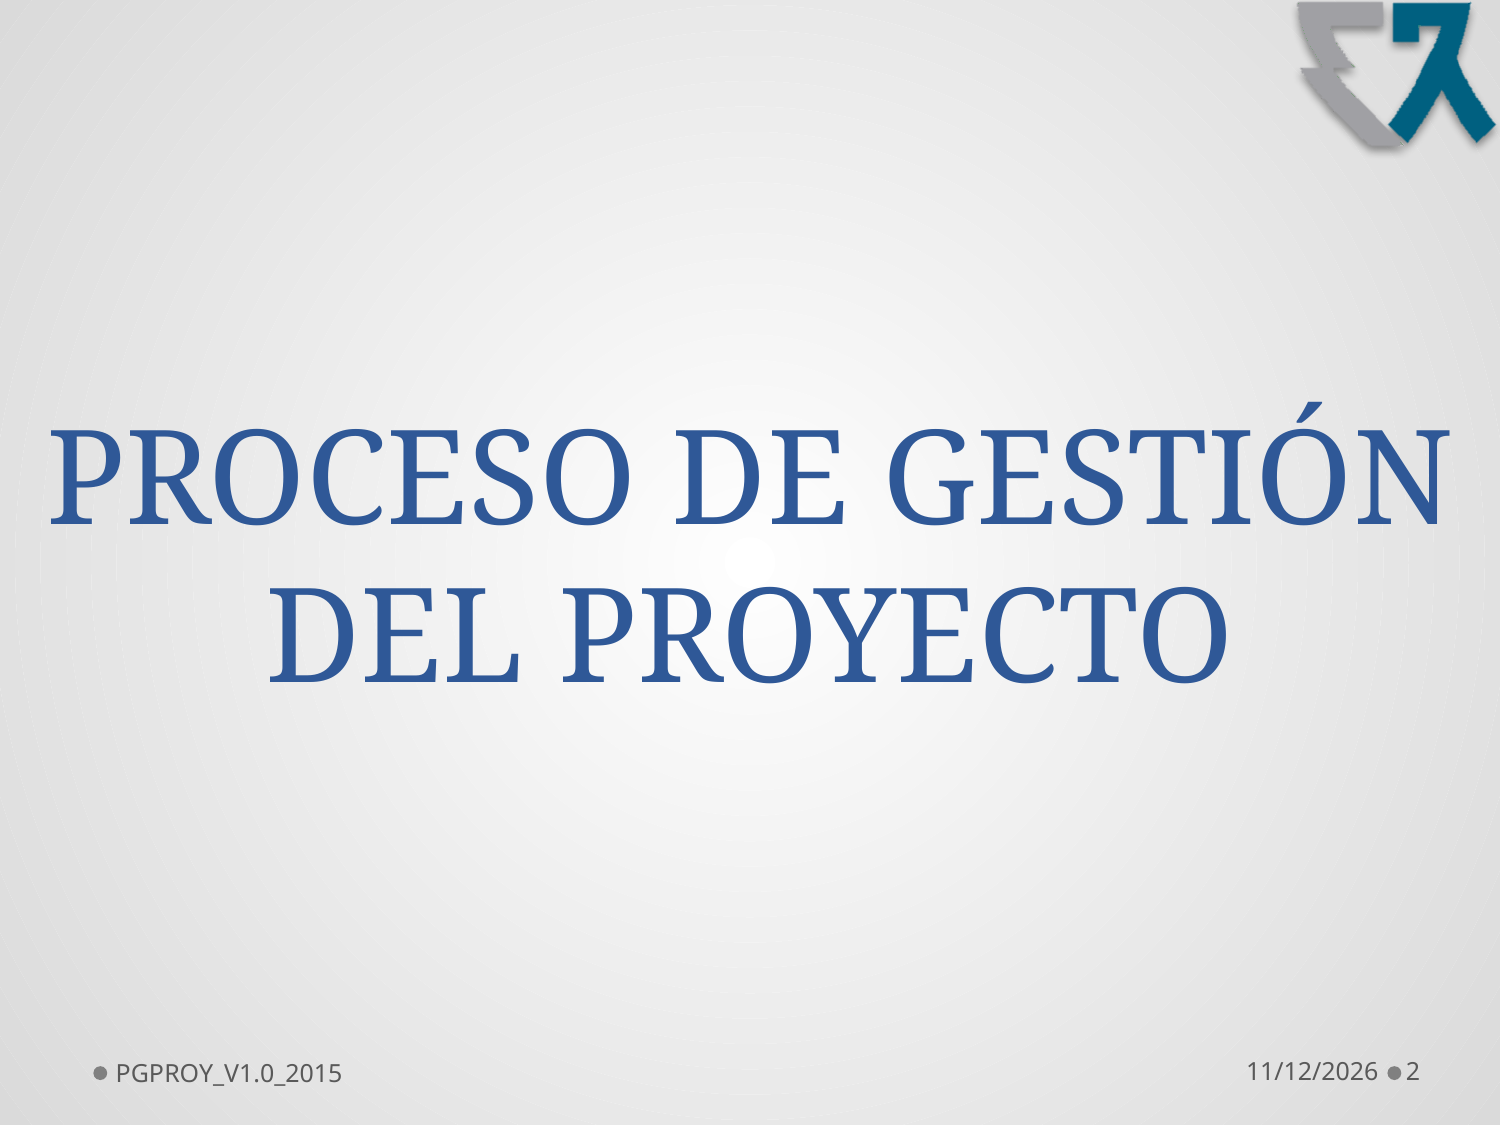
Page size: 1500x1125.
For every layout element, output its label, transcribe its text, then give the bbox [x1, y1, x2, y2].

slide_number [1043, 1042, 1386, 1103]
slide_number 2 [1401, 1042, 1494, 1103]
footer PGPROY_V1.0_2015 [108, 1042, 703, 1103]
picture [1292, 0, 1500, 150]
title PROCESO DE GESTIÓN DEL PROYECTO [0, 39, 1500, 716]
